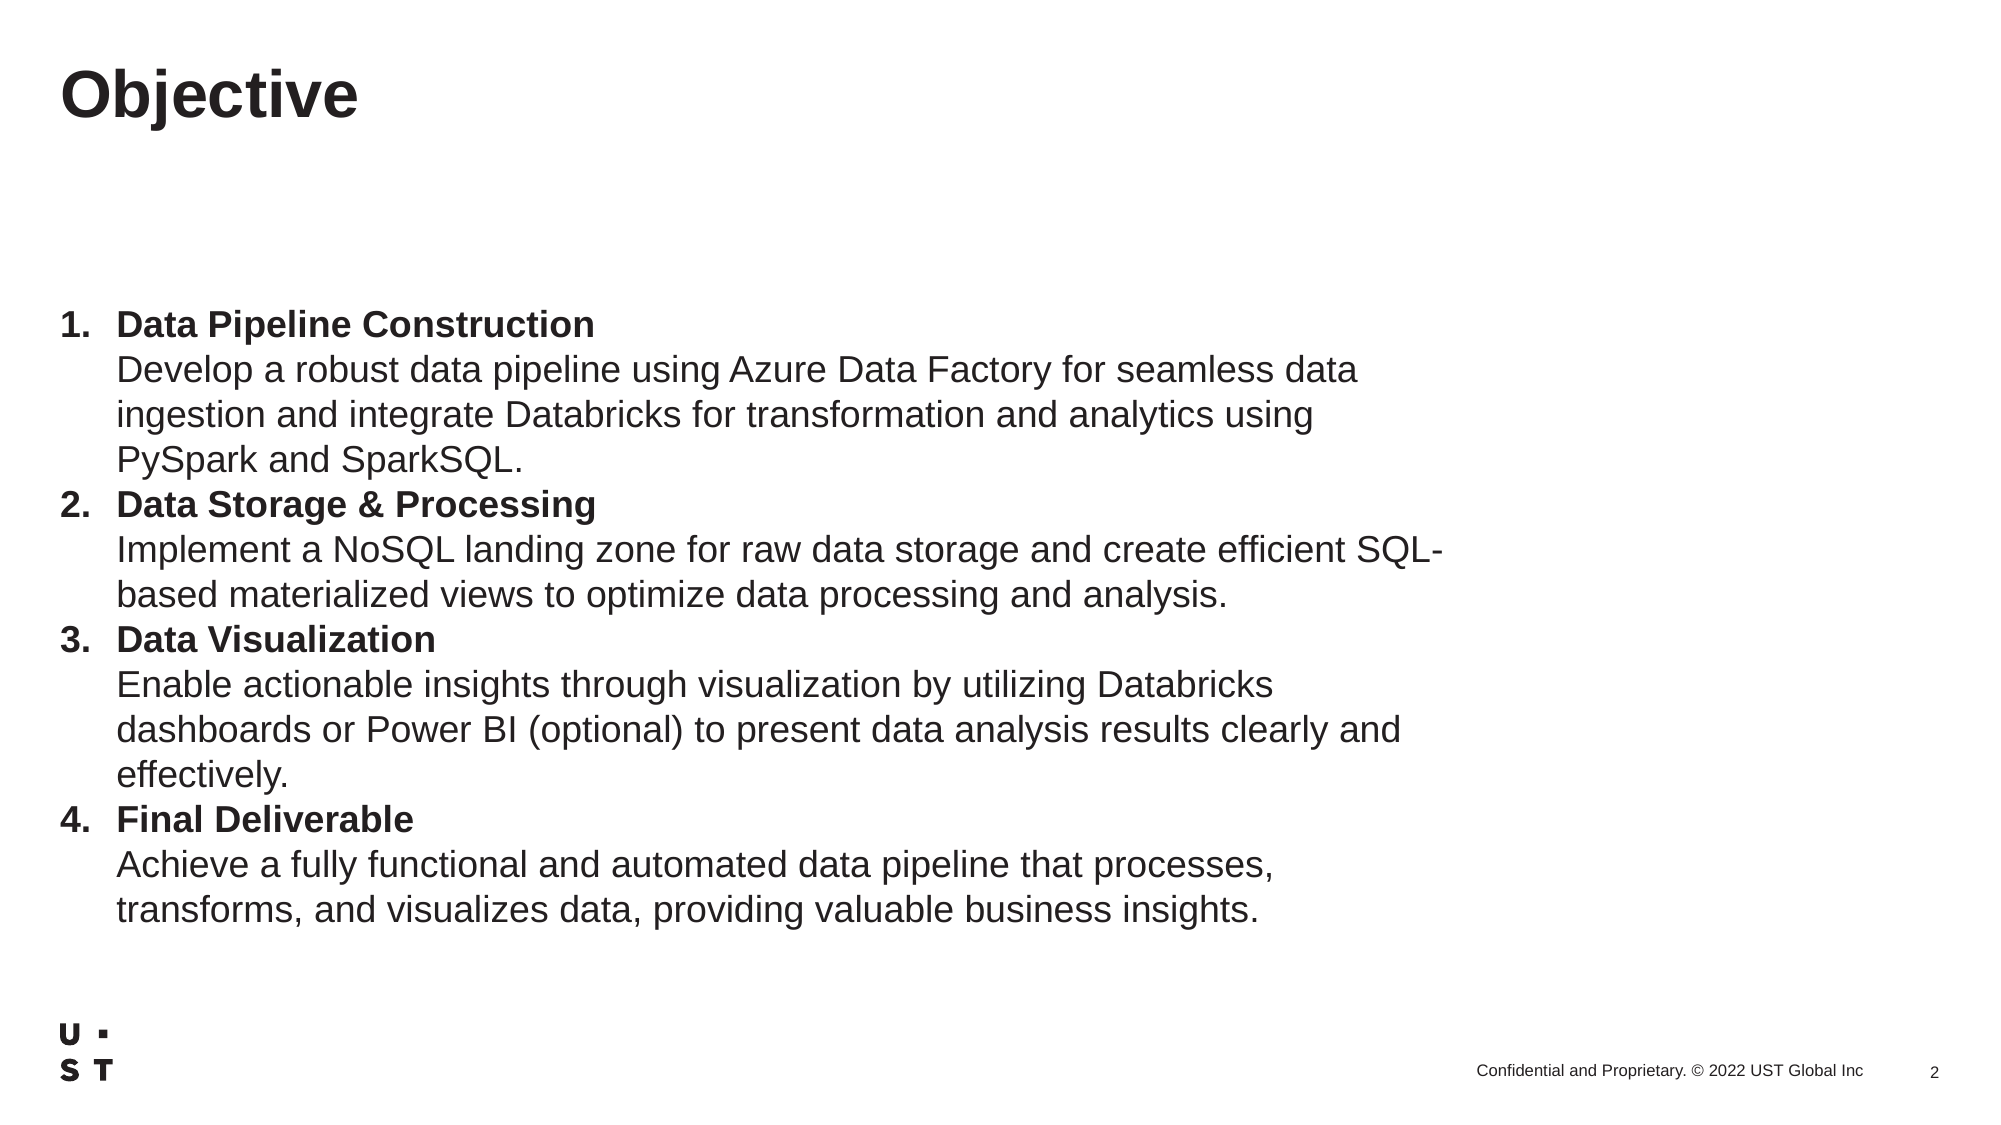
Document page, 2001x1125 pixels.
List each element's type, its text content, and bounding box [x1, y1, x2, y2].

list Data Pipeline Construction Develop a robust data pipeline using Azure Data Factory for seamless data ingestion and integrate Databricks for transformation and analytics using PySpark and SparkSQL. Data Storage & Processing Implement a NoSQL landing zone for raw data storage and create efficient SQL-based materialized views to optimize data processing and analysis. Data Visualization Enable actionable insights through visualization by utilizing Databricks dashboards or Power BI (optional) to present data analysis results clearly and effectively. Final Deliverable Achieve a fully functional and automated data pipeline that processes, transforms, and visualizes data, providing valuable business insights. [60, 299, 1455, 998]
title Objective [60, 60, 1940, 210]
